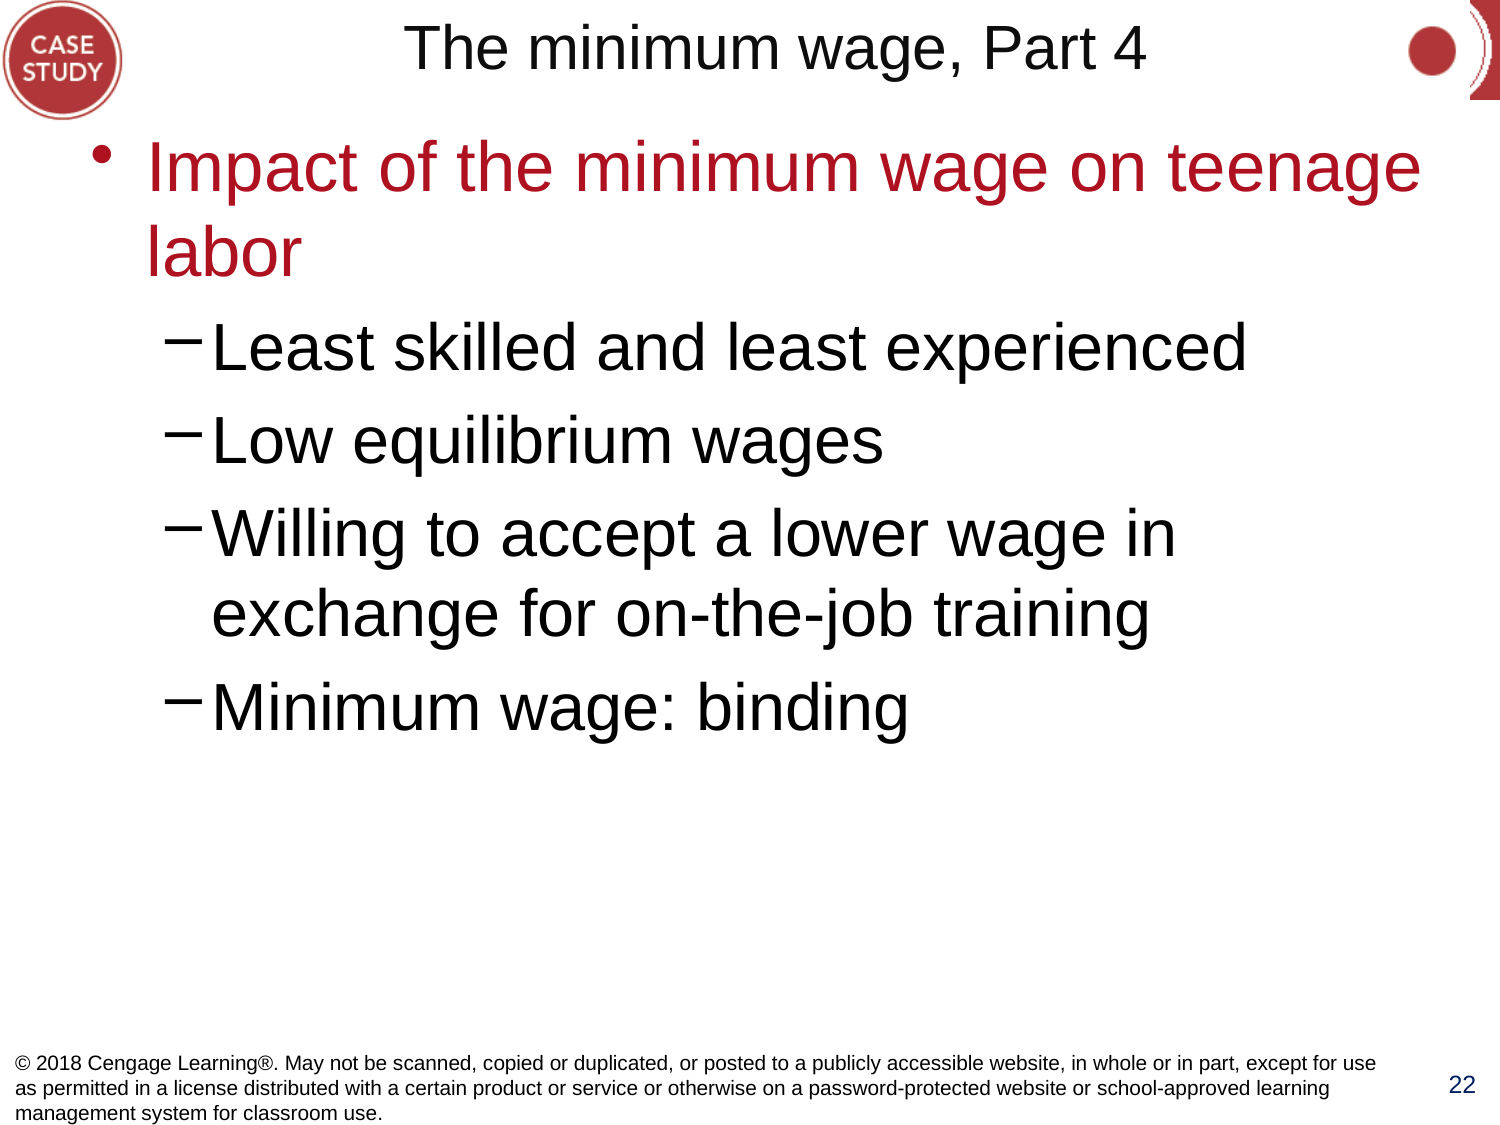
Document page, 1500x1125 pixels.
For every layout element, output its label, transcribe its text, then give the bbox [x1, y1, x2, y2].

slide_number 22 [1424, 1060, 1500, 1125]
list Impact of the minimum wage on teenage labor Least skilled and least experienced Low equilibrium wages Willing to accept a lower wage in exchange for on-the-job training Minimum wage: binding [75, 112, 1463, 938]
footer © 2018 Cengage Learning®. May not be scanned, copied or duplicated, or posted to a publicly accessible website, in whole or in part, except for use as permitted in a license distributed with a certain product or service or otherwise on a password-protected website or school-approved learning management system for classroom use. [0, 1050, 1418, 1125]
title The minimum wage, Part 4 [83, 0, 1470, 97]
picture [0, 0, 130, 124]
picture [1470, 0, 1500, 100]
